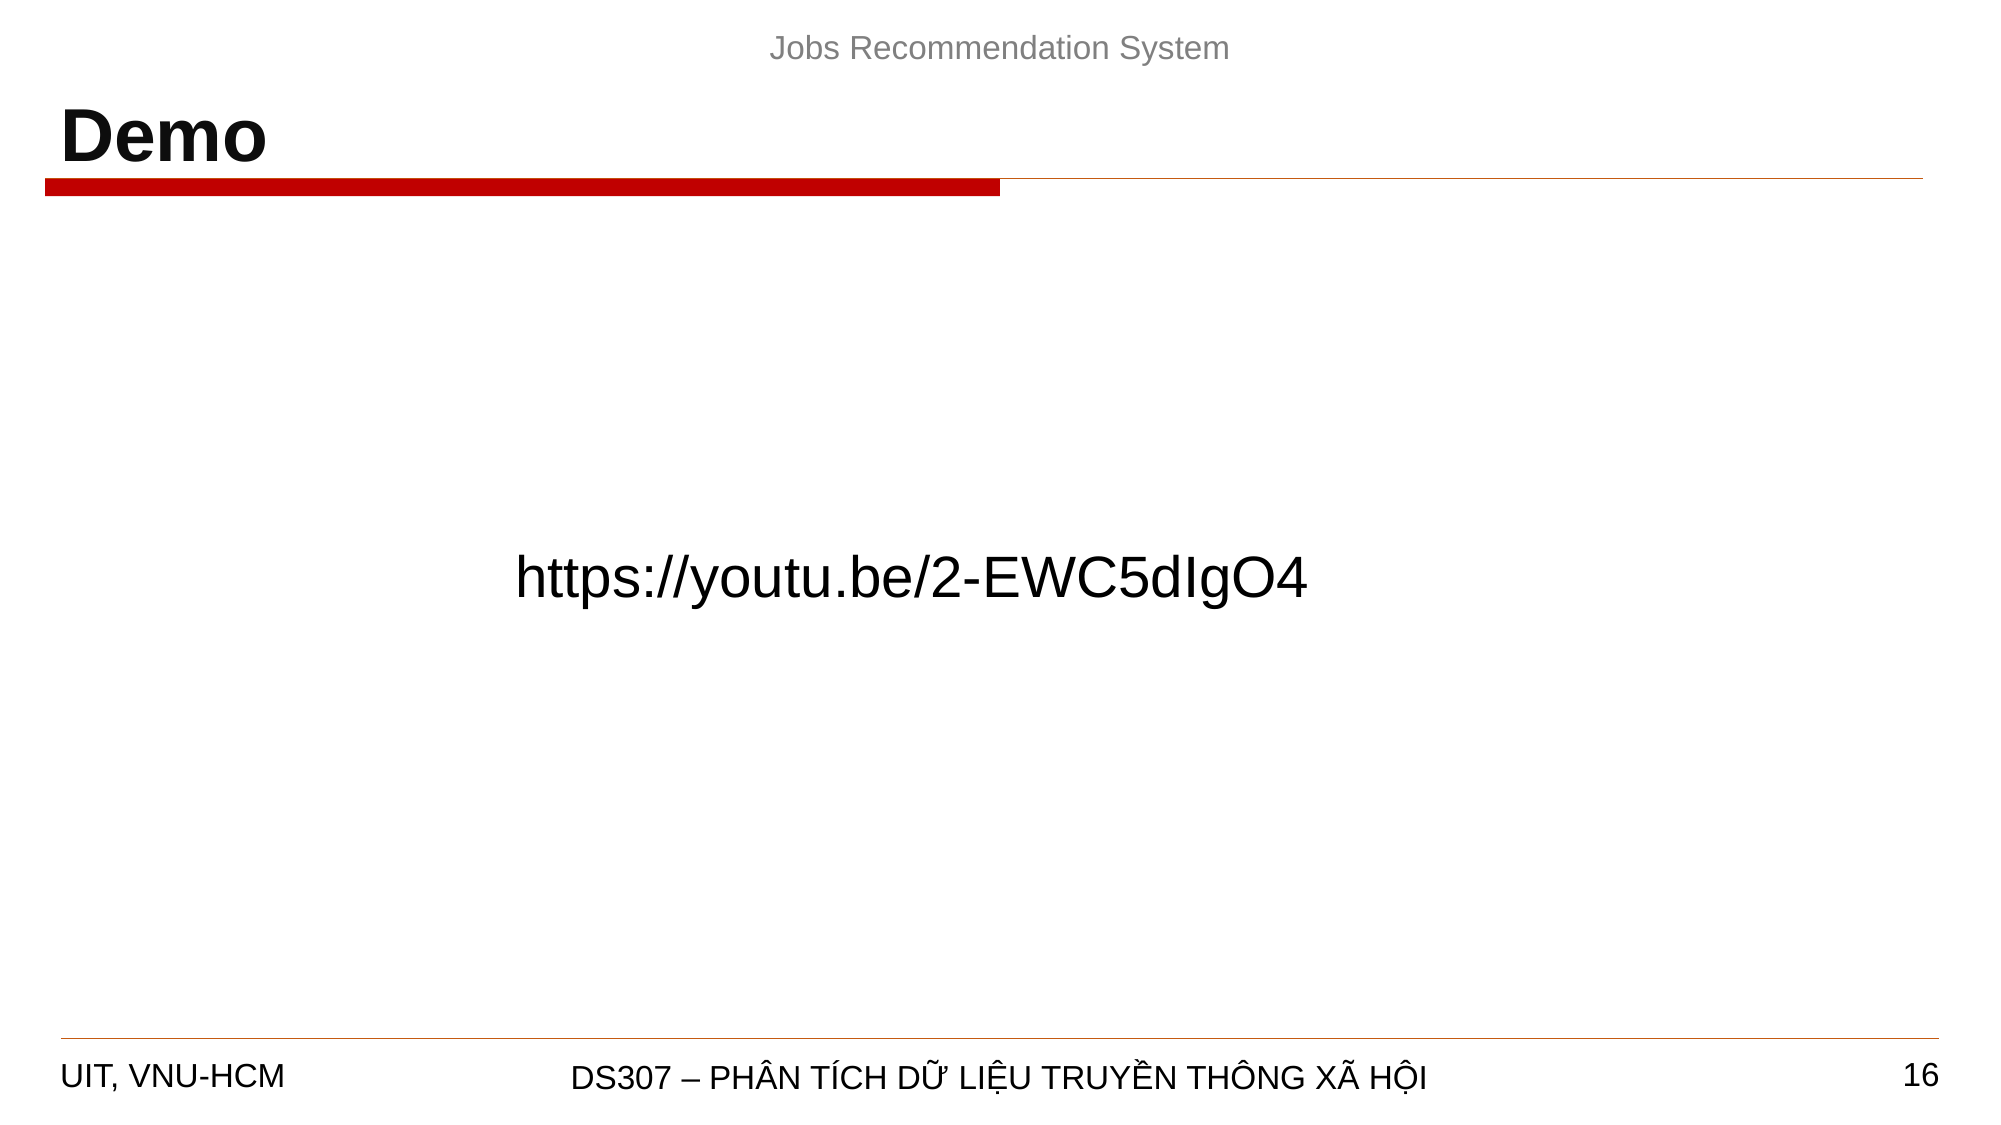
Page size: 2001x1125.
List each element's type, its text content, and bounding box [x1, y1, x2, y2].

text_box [45, 178, 1924, 197]
slide_number 16 [1865, 1042, 1955, 1103]
text_box Demo [45, 78, 655, 178]
text_box https://youtu.be/2-EWC5dIgO4 [500, 532, 1501, 617]
text_box UIT, VNU-HCM [45, 1046, 371, 1107]
text_box Jobs Recommendation System [182, 18, 1819, 114]
footer DS307 – PHÂN TÍCH DỮ LIỆU TRUYỀN THÔNG XÃ HỘI [549, 1045, 1451, 1106]
